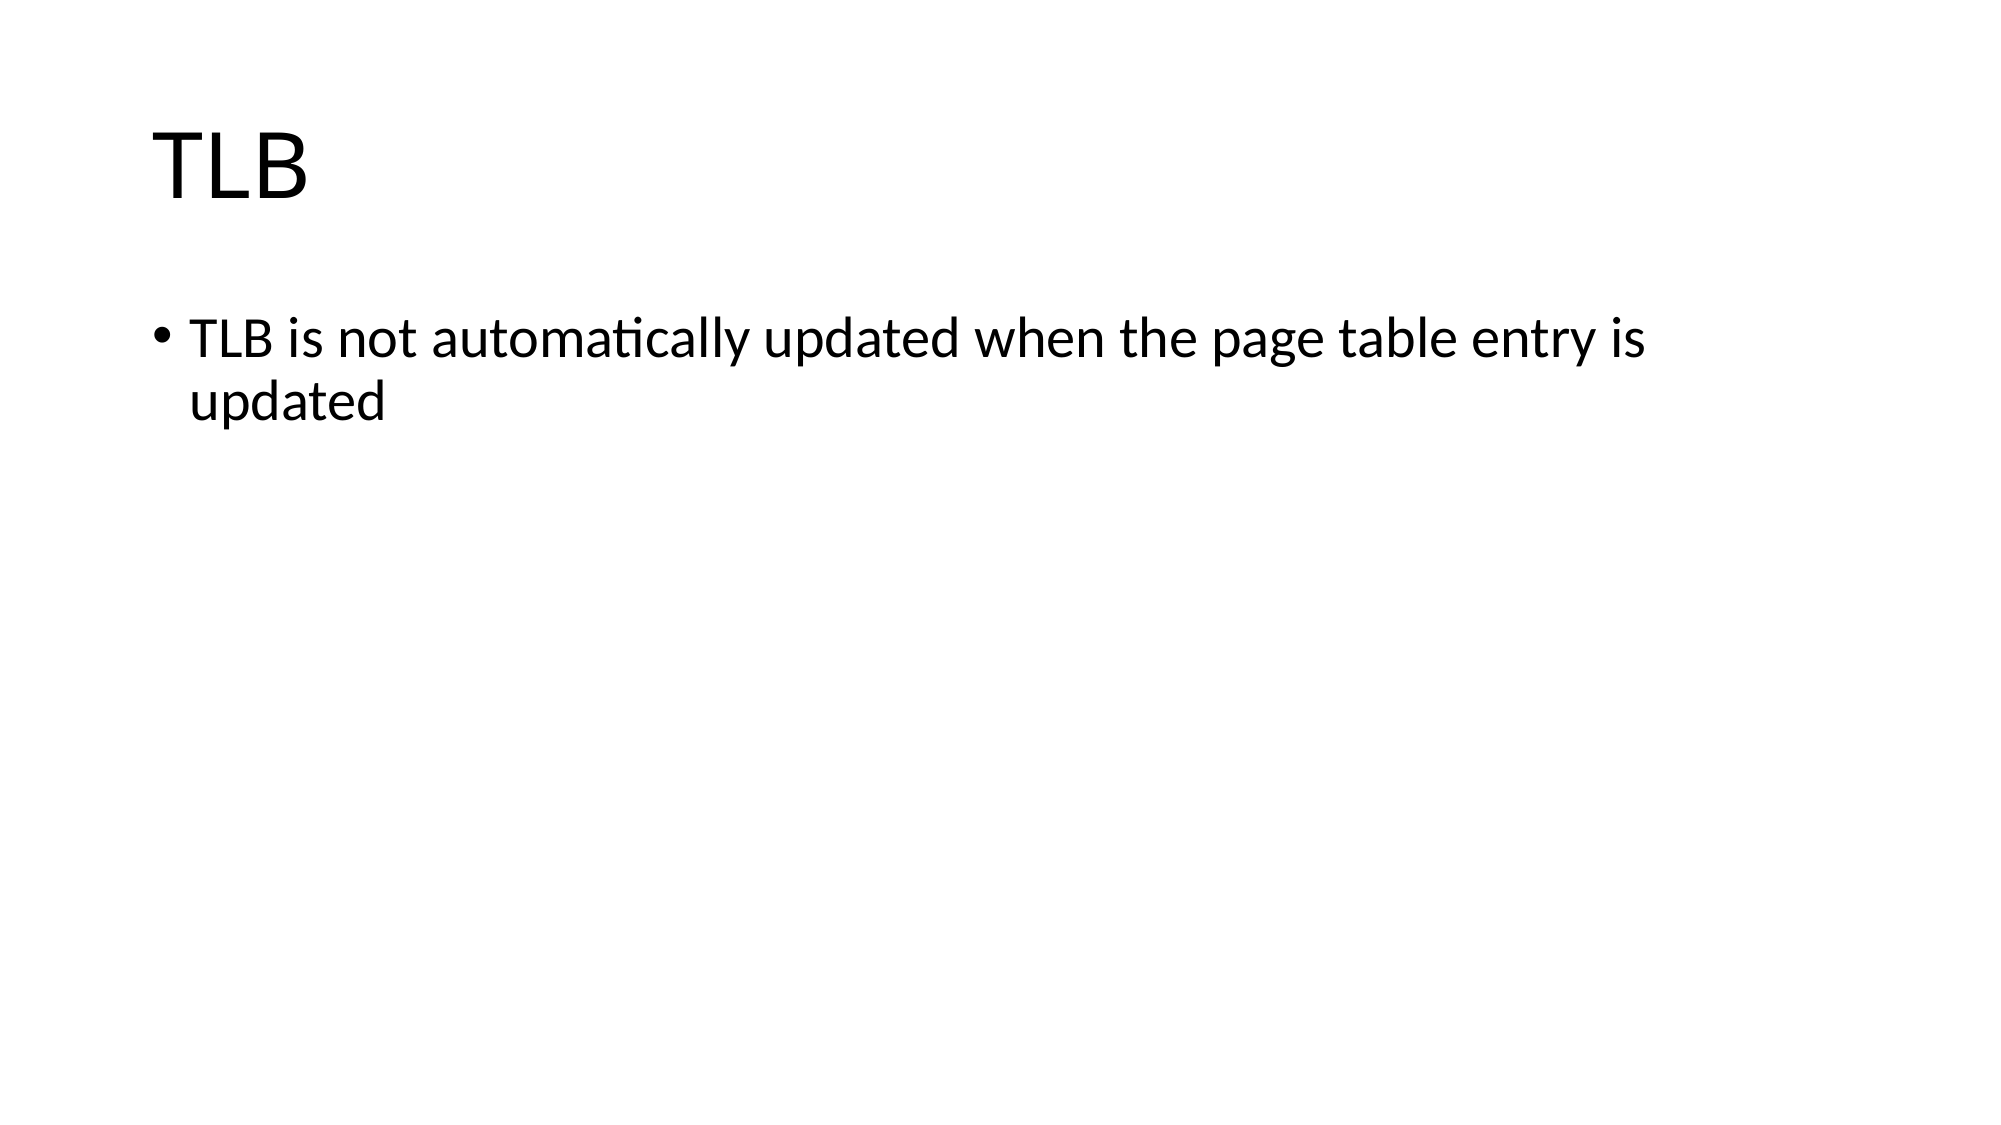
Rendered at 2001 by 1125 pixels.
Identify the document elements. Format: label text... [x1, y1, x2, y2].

list TLB is not automatically updated when the page table entry is updated [137, 299, 1863, 1014]
title TLB [137, 59, 1863, 278]
